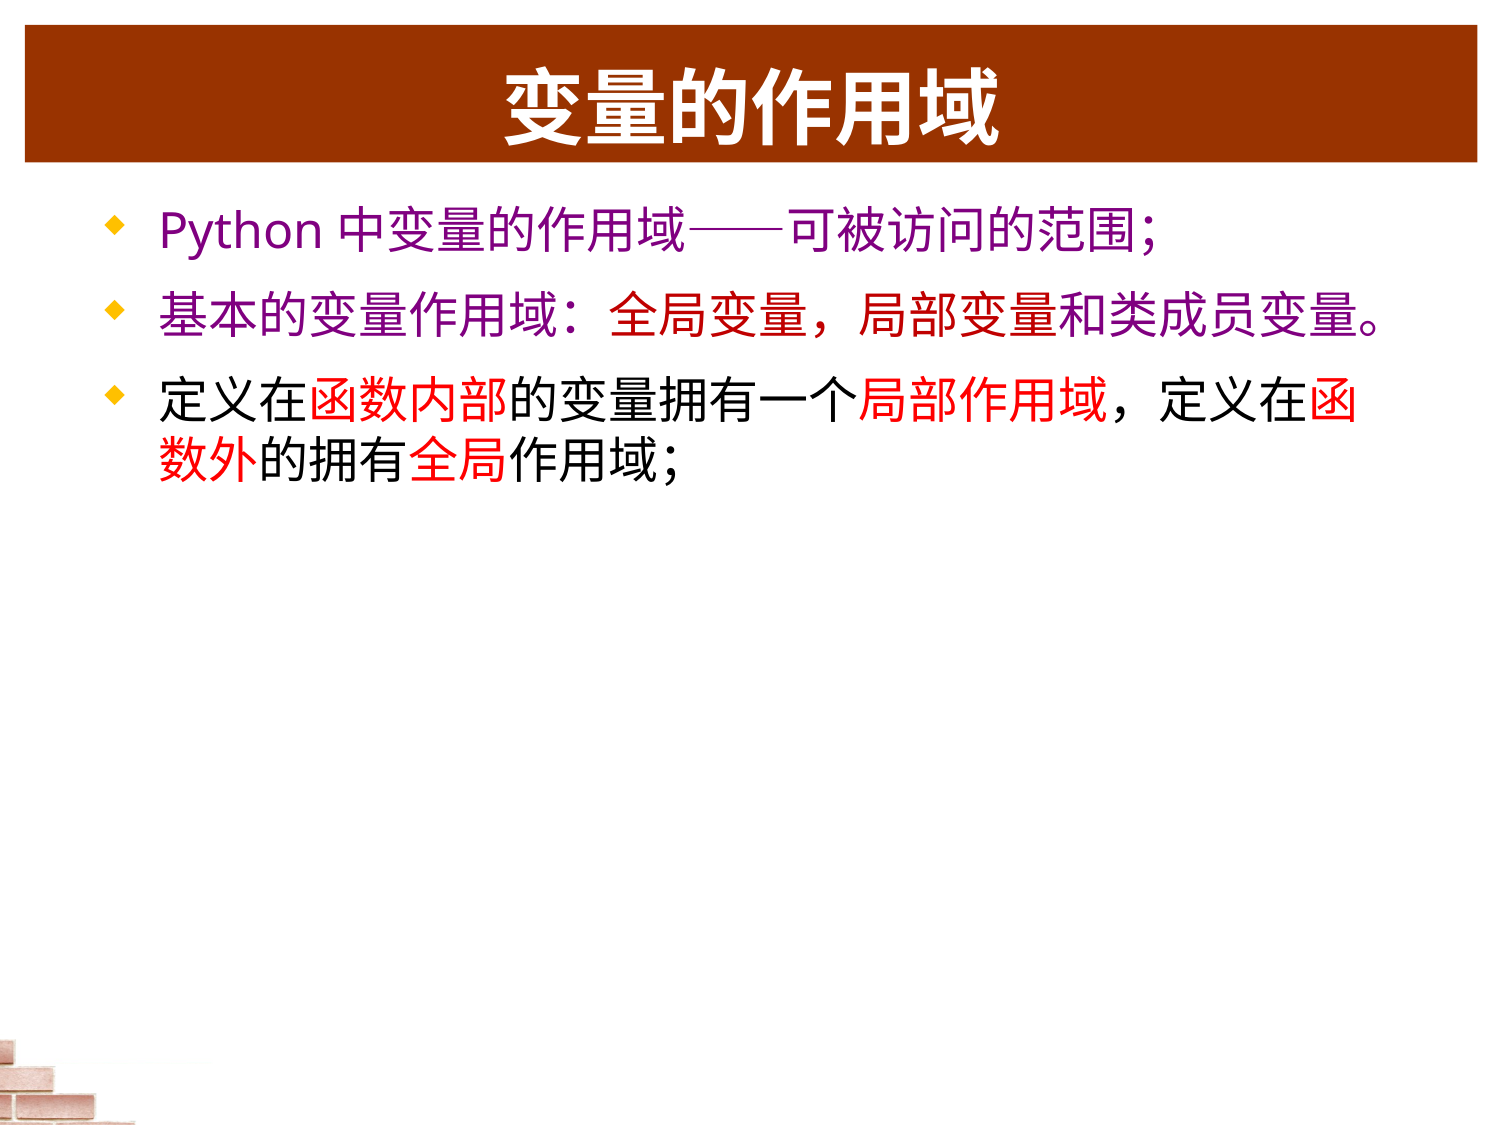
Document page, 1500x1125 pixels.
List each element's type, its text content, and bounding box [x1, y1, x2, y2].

text_box 变量的作用域 [24, 24, 1478, 163]
text_box Python中变量的作用域——可被访问的范围； 基本的变量作用域：全局变量，局部变量和类成员变量。 定义在函数内部的变量拥有一个局部作用域，定义在函数外的拥有全局作用域； [87, 191, 1408, 496]
picture [0, 992, 213, 1125]
